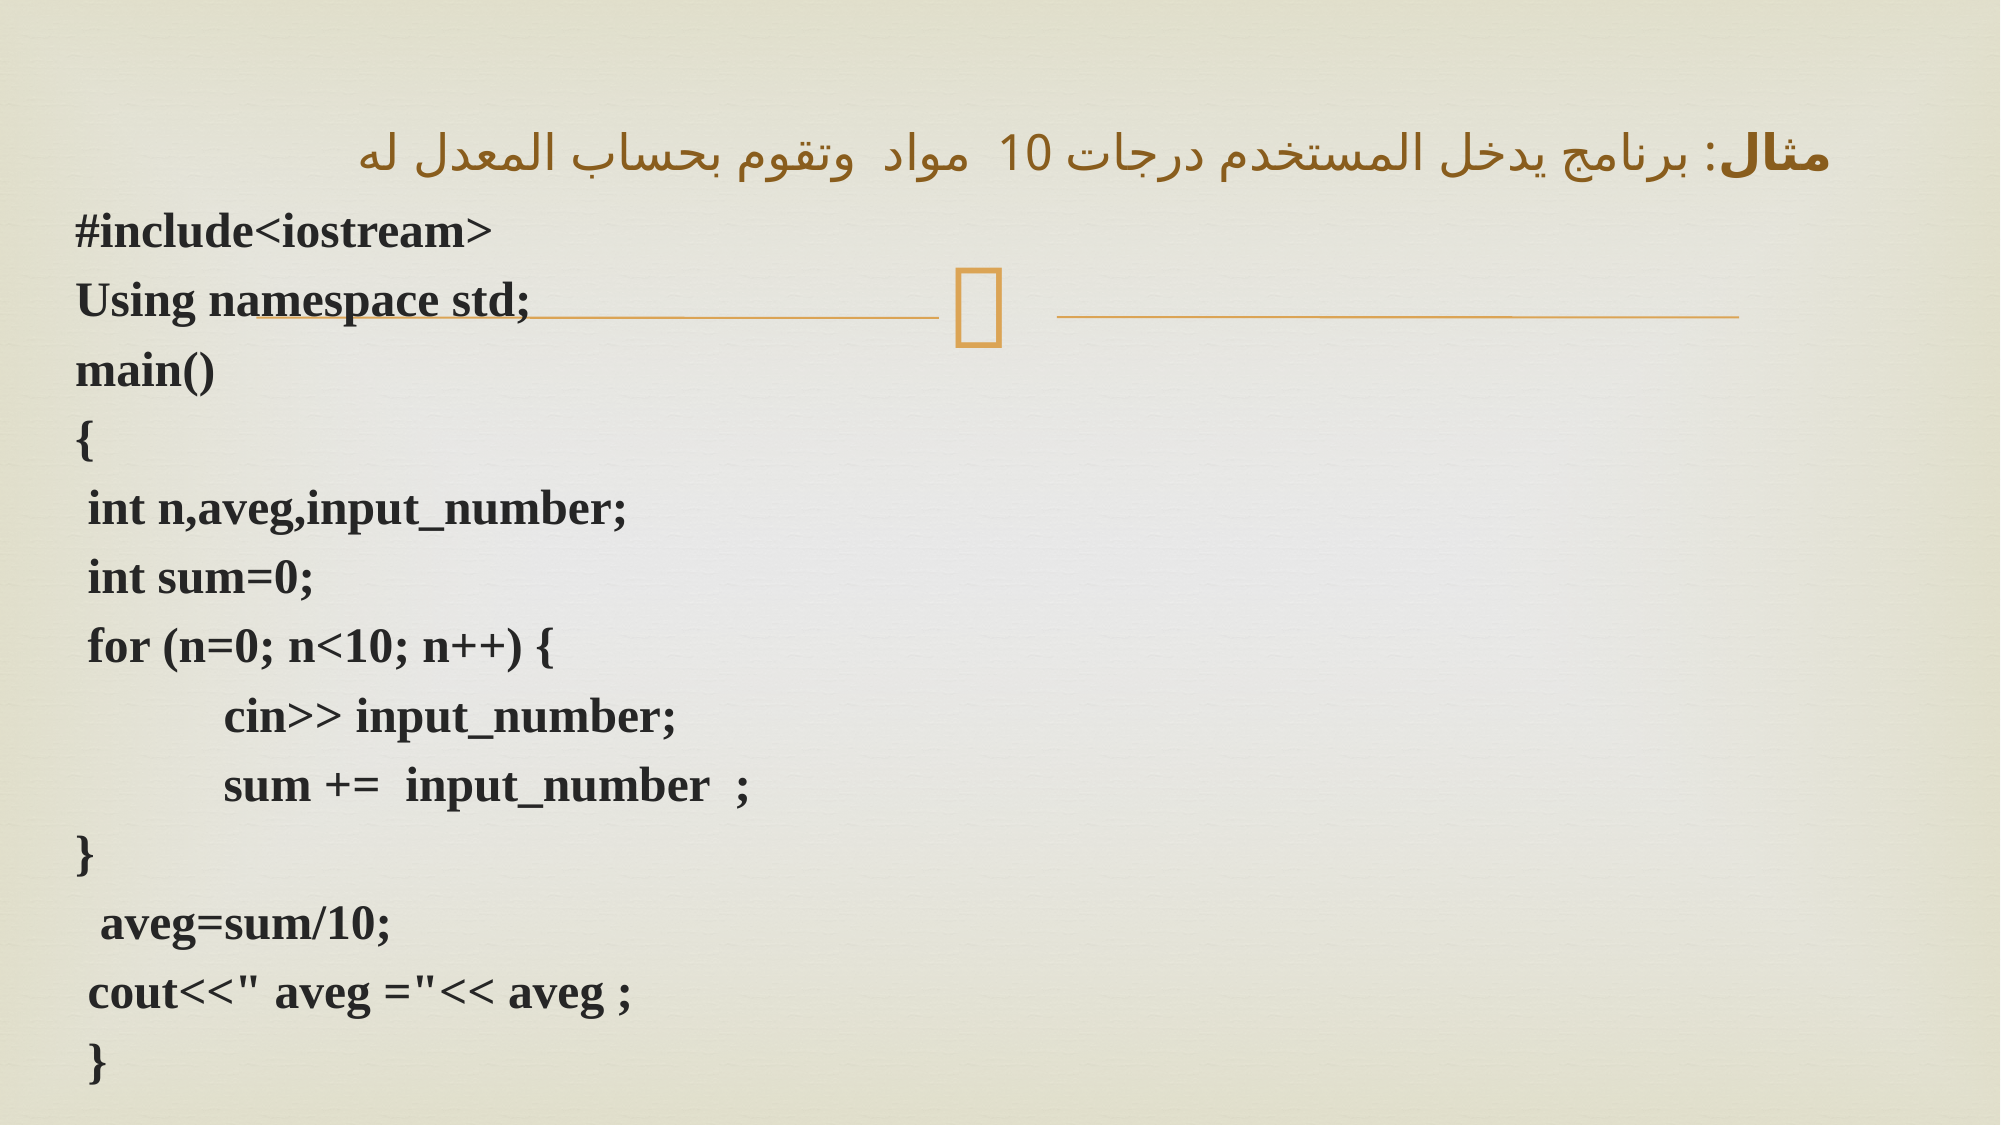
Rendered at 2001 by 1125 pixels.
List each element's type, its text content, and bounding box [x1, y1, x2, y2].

title مثال: برنامج يدخل المستخدم درجات 10 مواد وتقوم بحساب المعدل له [150, 93, 1848, 267]
list #include<iostream> Using namespace std; main() { int n,aveg,input_number; int sum=0; for (n=0; n<10; n++) { cin>> input_number; sum += input_number ; } aveg=sum/10; cout<<" aveg ="<< aveg ; } [60, 190, 1895, 1098]
